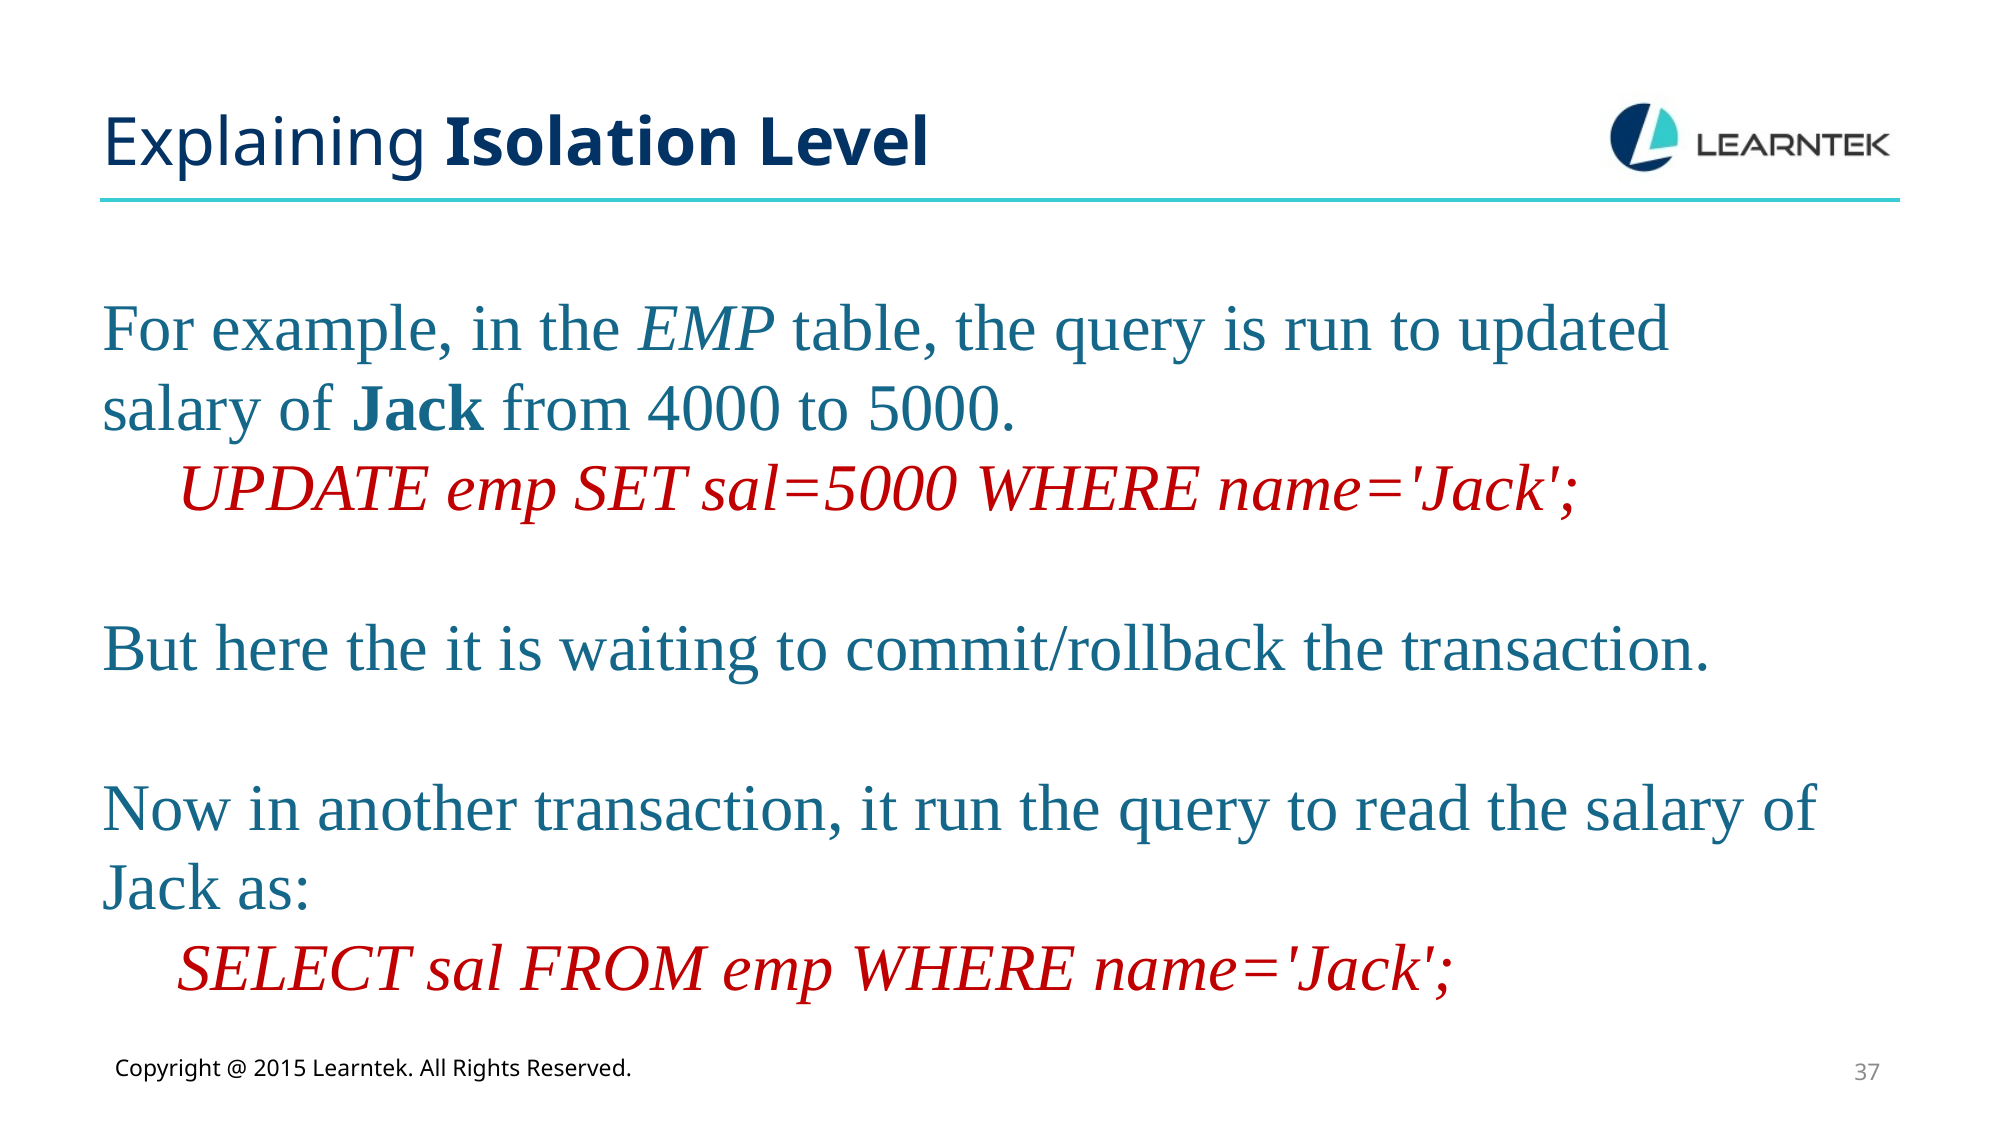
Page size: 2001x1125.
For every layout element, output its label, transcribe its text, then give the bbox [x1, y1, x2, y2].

text_box For example, in the EMP table, the query is run to updated salary of Jack from 4000 to 5000. UPDATE emp SET sal=5000 WHERE name='Jack'; But here the it is waiting to commit/rollback the transaction. Now in another transaction, it run the query to read the salary of Jack as: SELECT sal FROM emp WHERE name='Jack'; [87, 276, 1840, 1011]
slide_number 37 [1708, 1050, 1896, 1096]
footer Copyright @ 2015 Learntek. All Rights Reserved. [99, 1044, 1138, 1090]
picture [1600, 92, 1901, 183]
title Explaining Isolation Level [87, 20, 1513, 188]
